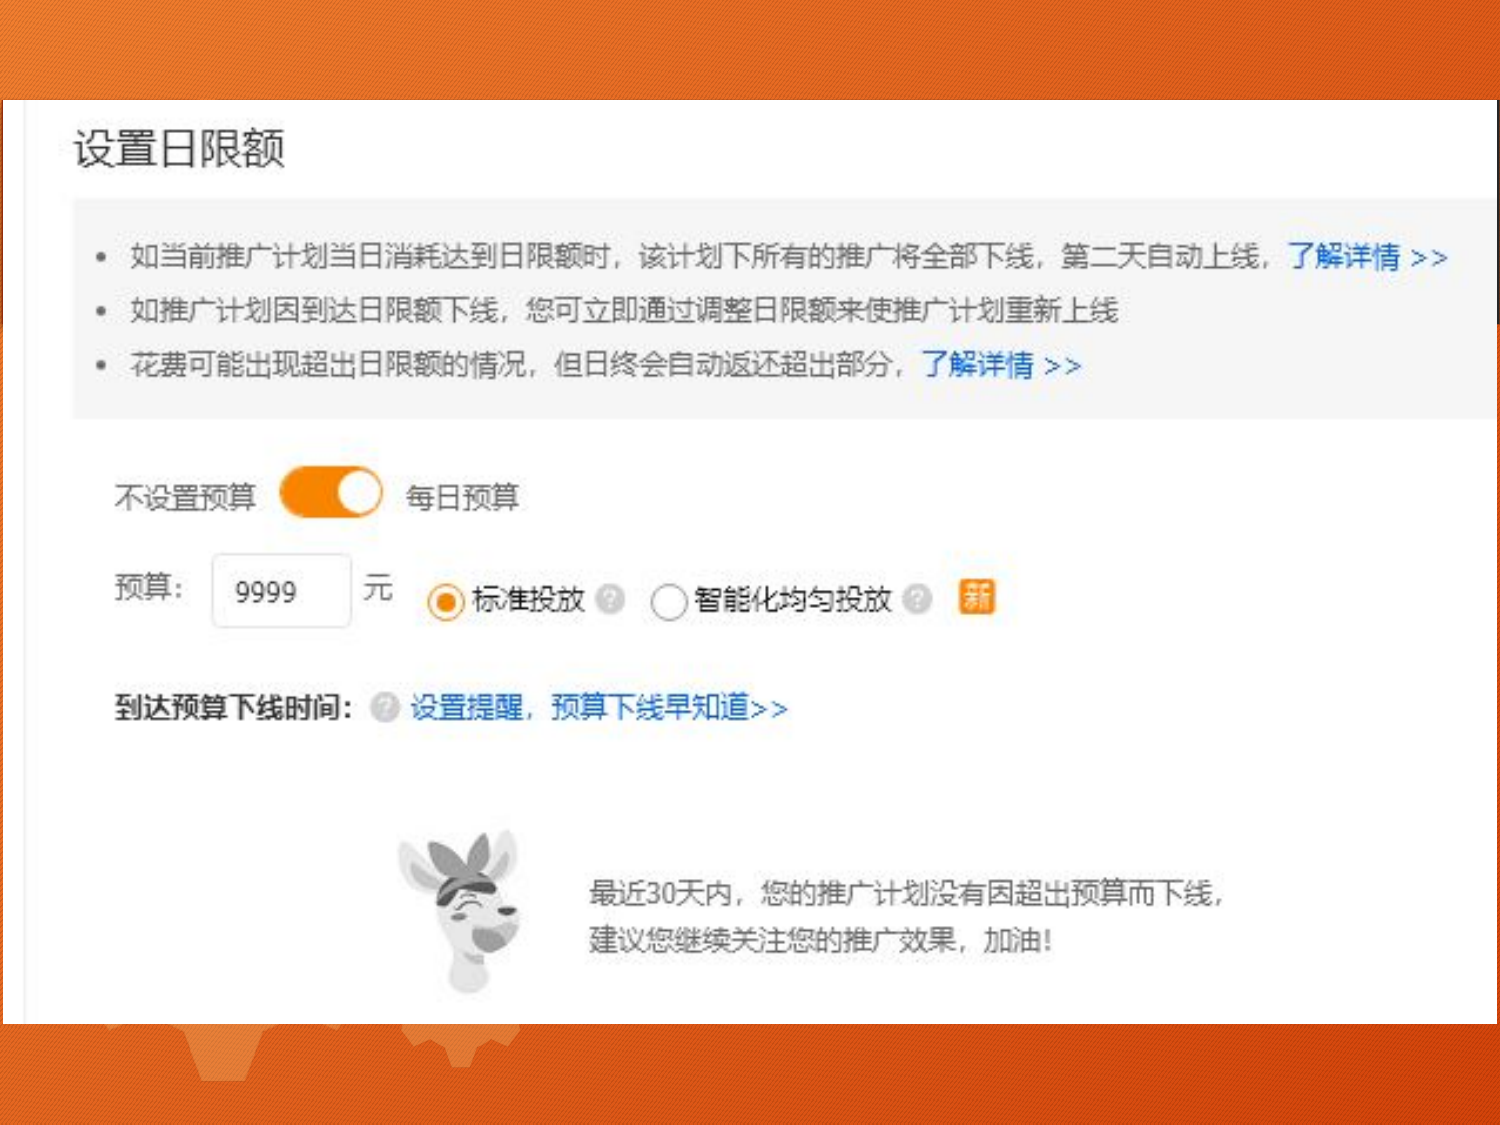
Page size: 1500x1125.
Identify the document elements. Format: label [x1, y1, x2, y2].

picture [3, 100, 1500, 1108]
